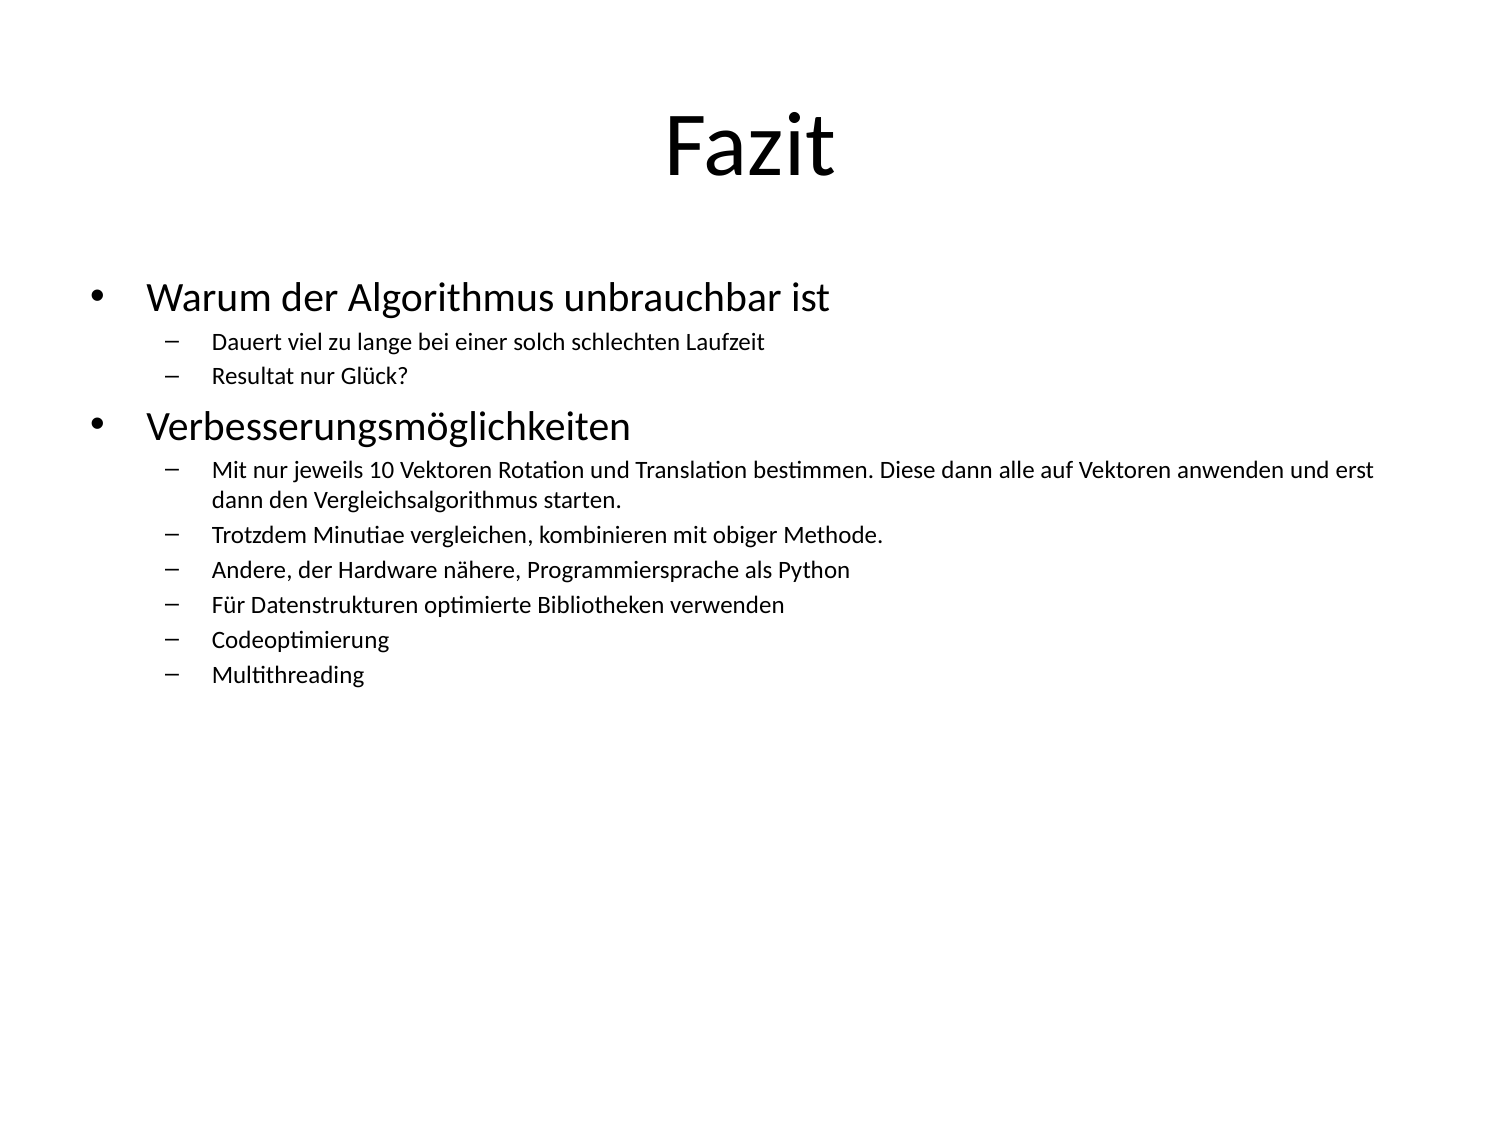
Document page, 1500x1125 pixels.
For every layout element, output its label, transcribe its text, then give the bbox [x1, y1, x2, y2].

title Fazit [75, 45, 1425, 233]
list Warum der Algorithmus unbrauchbar ist Dauert viel zu lange bei einer solch schlechten Laufzeit Resultat nur Glück? Verbesserungsmöglichkeiten Mit nur jeweils 10 Vektoren Rotation und Translation bestimmen. Diese dann alle auf Vektoren anwenden und erst dann den Vergleichsalgorithmus starten. Trotzdem Minutiae vergleichen, kombinieren mit obiger Methode. Andere, der Hardware nähere, Programmiersprache als Python Für Datenstrukturen optimierte Bibliotheken verwenden Codeoptimierung Multithreading [75, 262, 1425, 1005]
